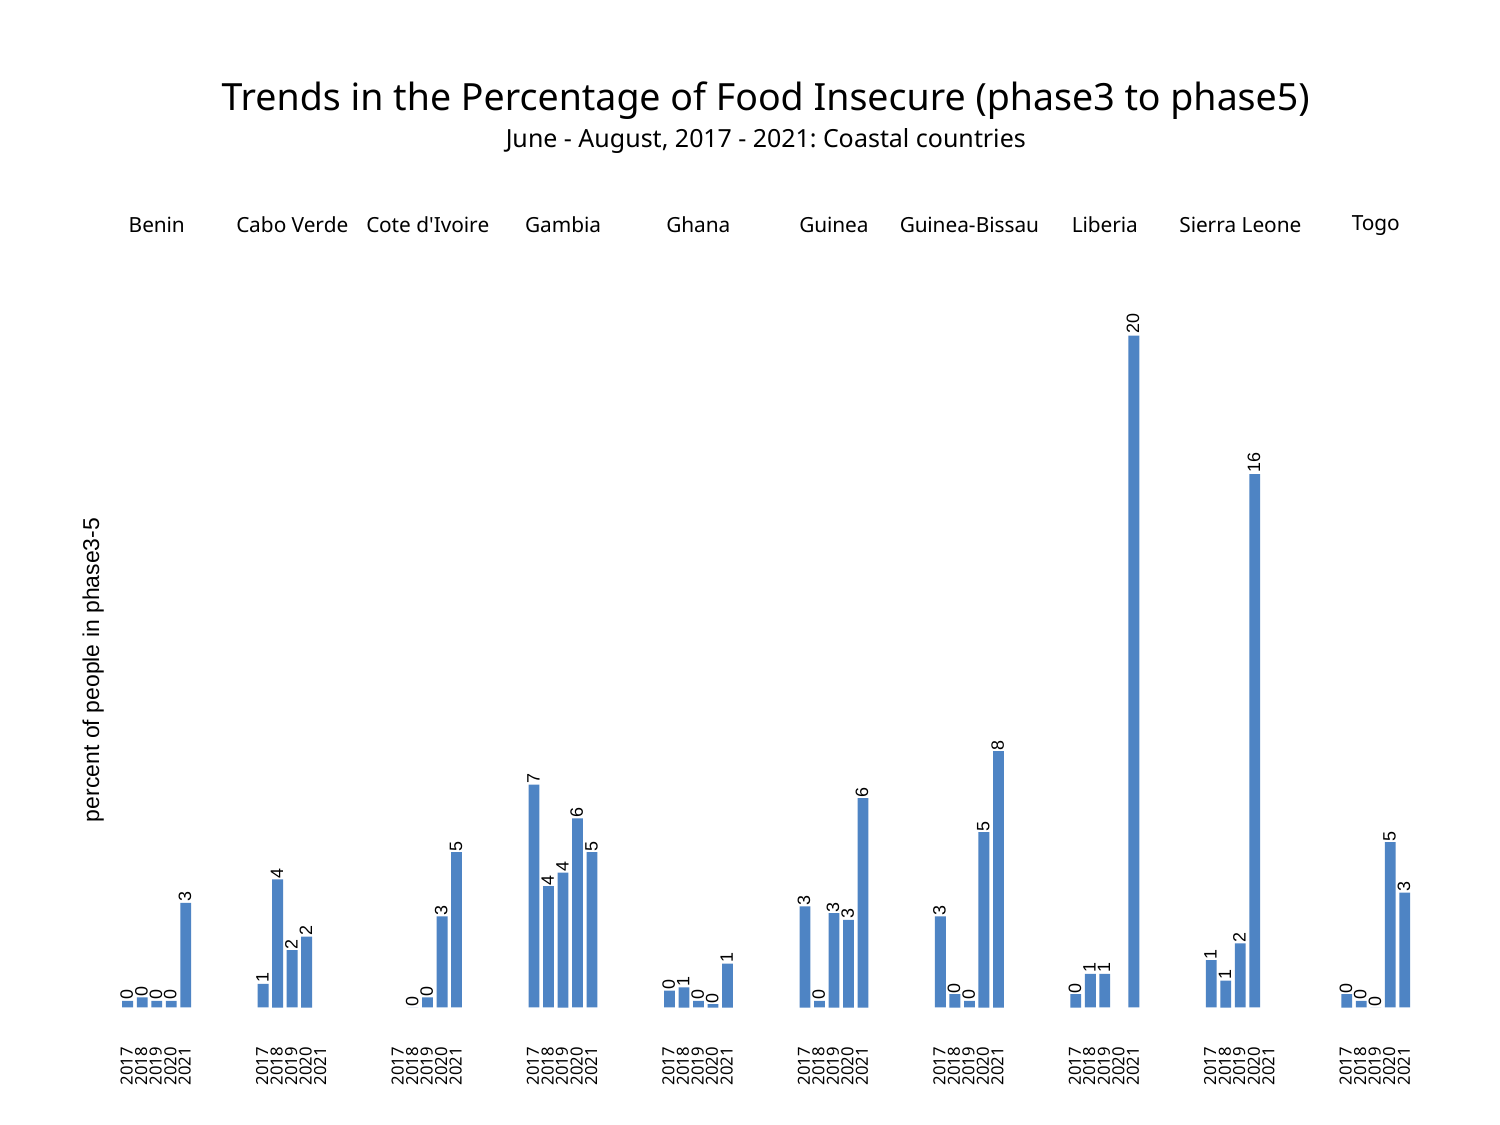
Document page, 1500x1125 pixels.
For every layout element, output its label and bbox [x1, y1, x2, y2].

text_box [74, 74, 1426, 1125]
